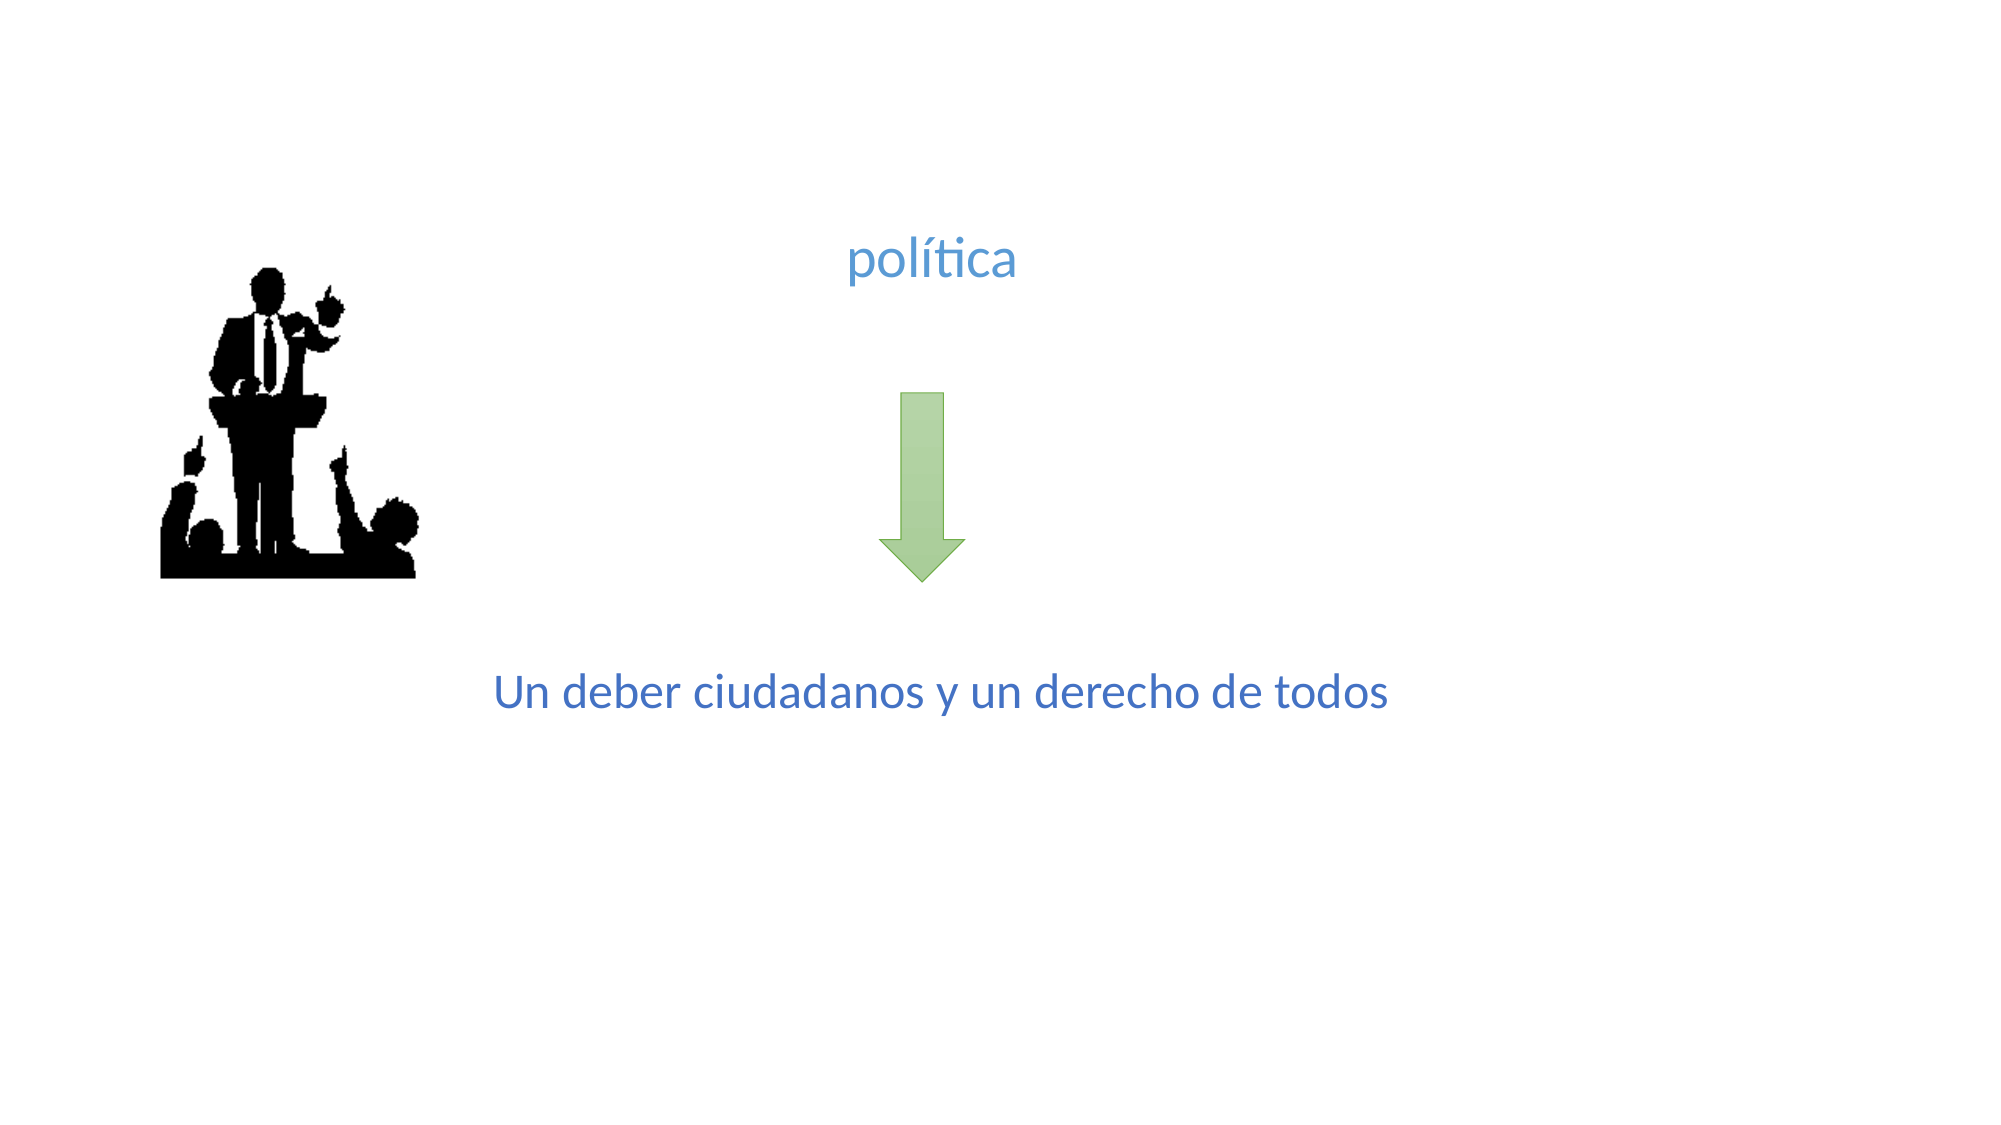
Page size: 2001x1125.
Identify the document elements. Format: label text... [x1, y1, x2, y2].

text_box Un deber ciudadanos y un derecho de todos [478, 650, 1414, 726]
text_box política [743, 116, 1122, 393]
text_box [878, 392, 966, 583]
picture [142, 254, 430, 582]
